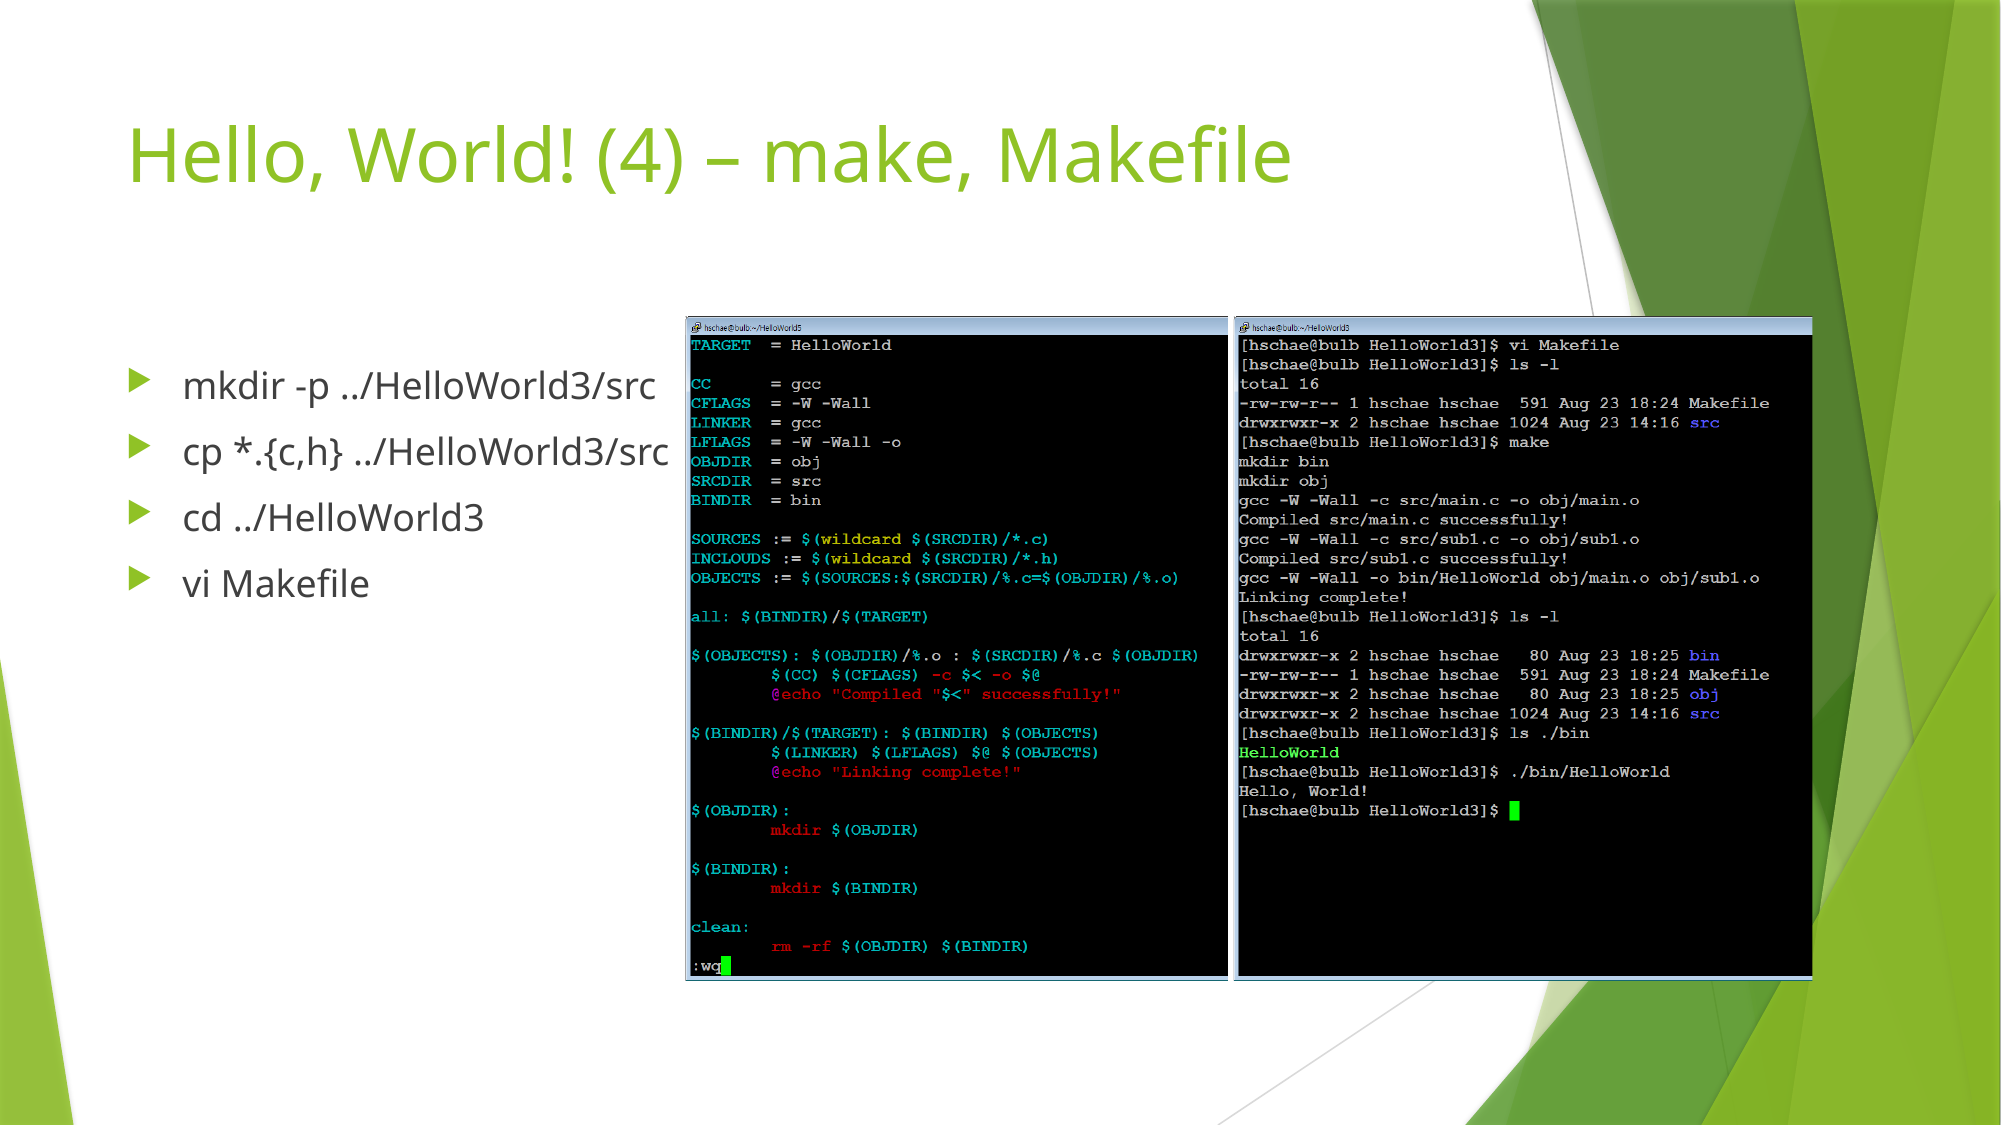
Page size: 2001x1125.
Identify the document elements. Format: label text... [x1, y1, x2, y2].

picture [685, 316, 1229, 982]
list mkdir -p ../HelloWorld3/src cp *.{c,h} ../HelloWorld3/src cd ../HelloWorld3 vi Makefile [111, 354, 1522, 992]
title Hello, World! (4) – make, Makefile [111, 99, 1522, 317]
picture [1233, 316, 1813, 982]
